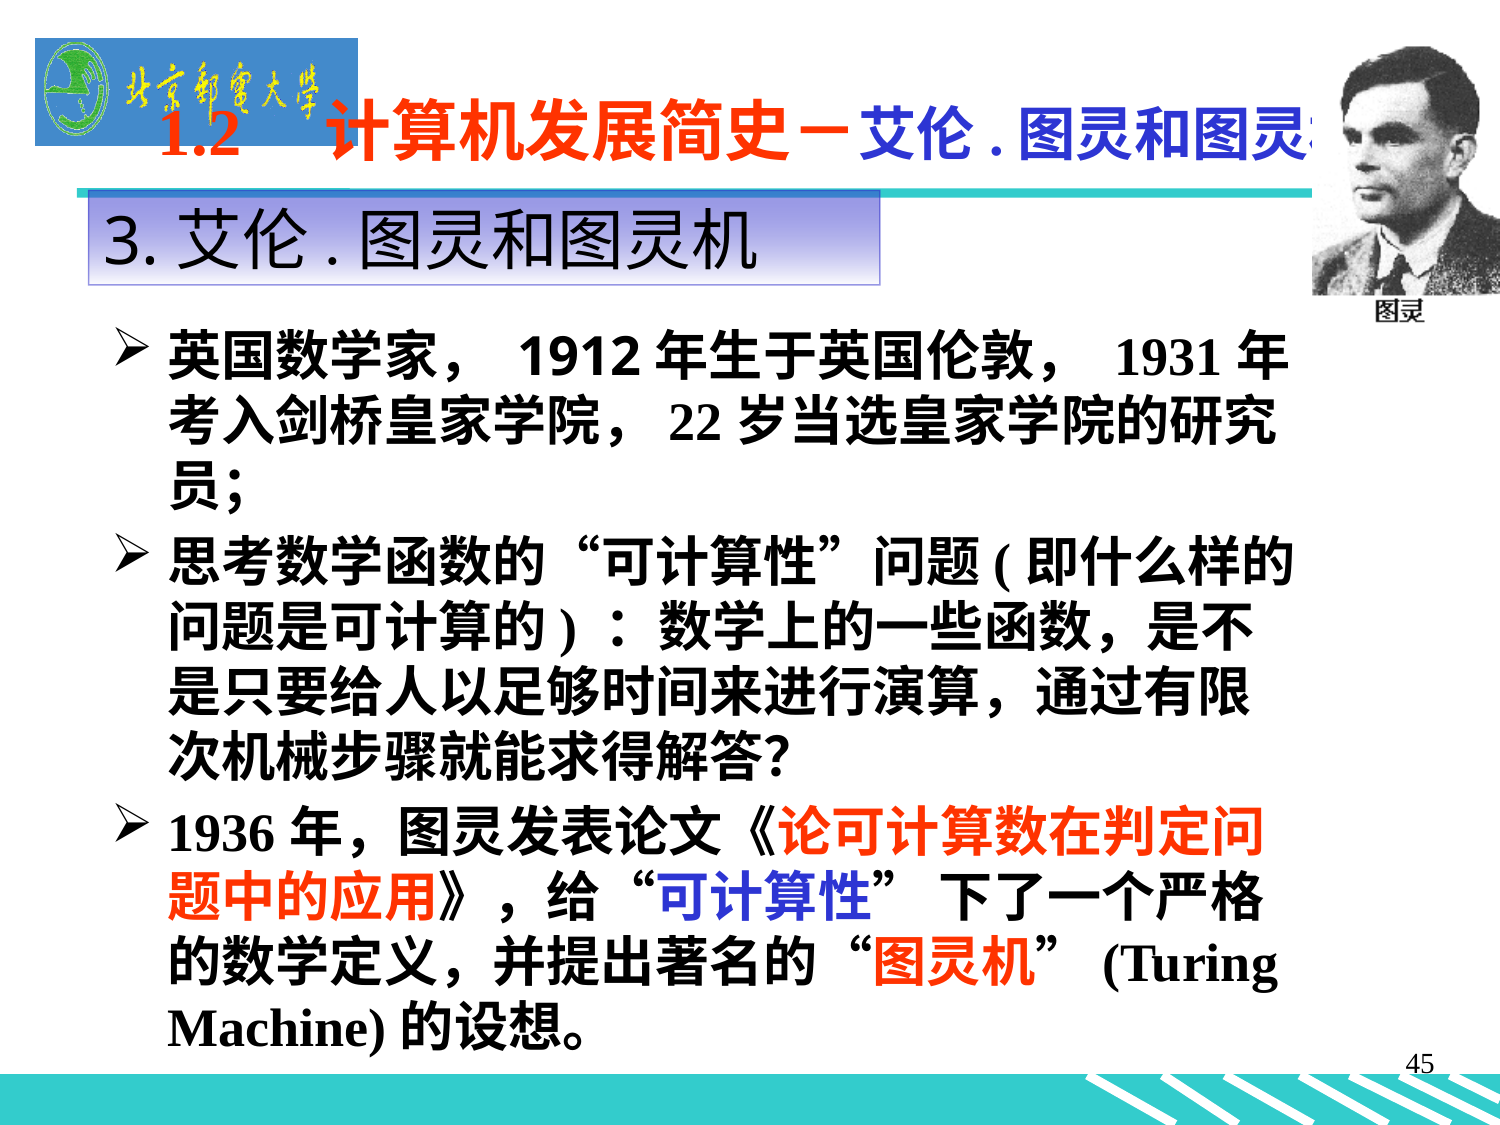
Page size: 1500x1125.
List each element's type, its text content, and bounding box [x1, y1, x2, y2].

picture [34, 37, 88, 146]
text_box 3.艾伦.图灵和图灵机 [88, 190, 880, 285]
picture [1312, 42, 1500, 328]
text_box 45 [1137, 1037, 1450, 1113]
list 英国数学家， 1912年生于英国伦敦， 1931年考入剑桥皇家学院，22岁当选皇家学院的研究员； 思考数学函数的“可计算性”问题(即什么样的问题是可计算的) ：数学上的一些函数，是不是只要给人以足够时间来进行演算，通过有限次机械步骤就能求得解答？ 1936年，图灵发表论文《论可计算数在判定问题中的应用》，给“可计算性” 下了一个严格的数学定义，并提出著名的“图灵机”(Turing Machine)的设想。 [95, 313, 1313, 1016]
title 1.2 计算机发展简史－艾伦.图灵和图灵机 [88, 20, 1383, 238]
